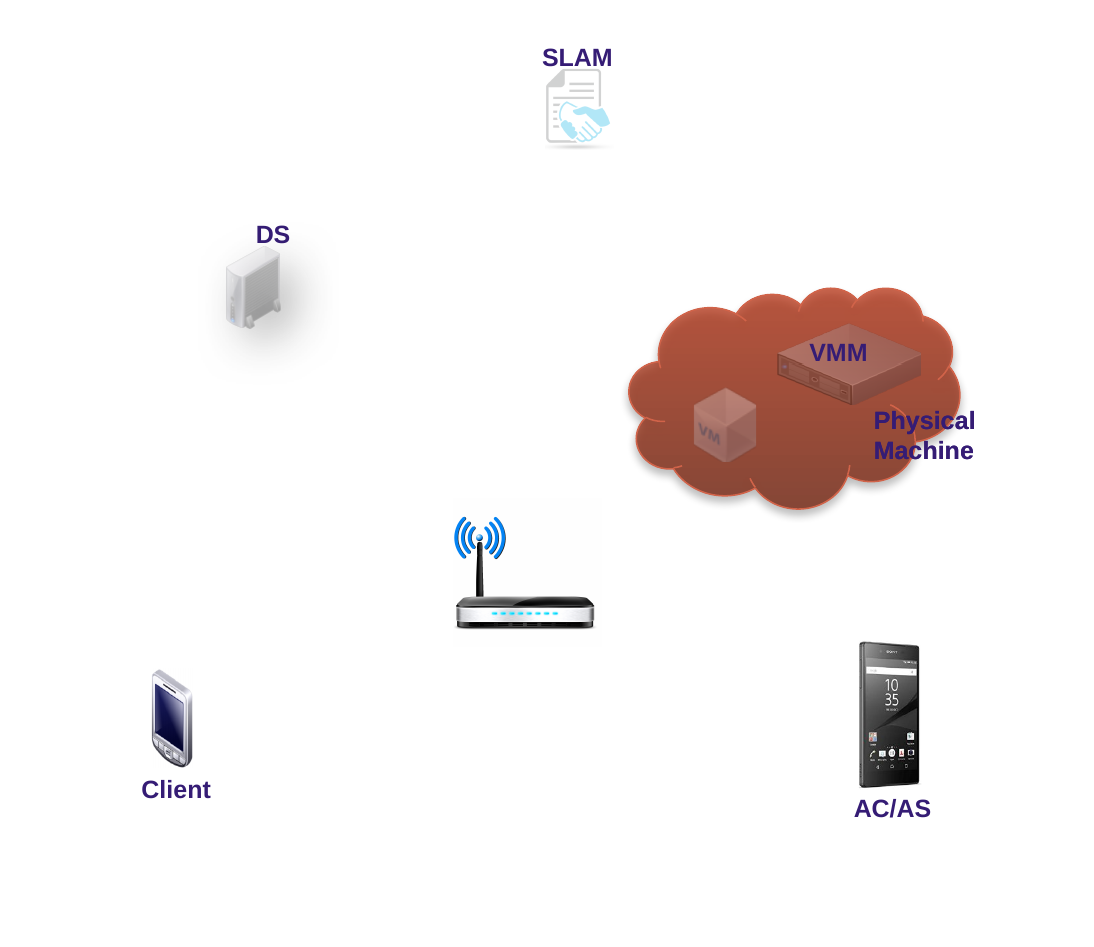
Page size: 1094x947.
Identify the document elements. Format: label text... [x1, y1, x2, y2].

picture [452, 497, 602, 647]
picture [858, 640, 922, 793]
text_box AC/AS [838, 777, 968, 833]
picture [218, 246, 281, 334]
text_box DS [240, 203, 314, 259]
text_box Client [126, 758, 256, 813]
text_box SLAM [527, 26, 639, 82]
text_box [628, 287, 1005, 509]
picture [151, 668, 193, 768]
picture [545, 67, 614, 151]
